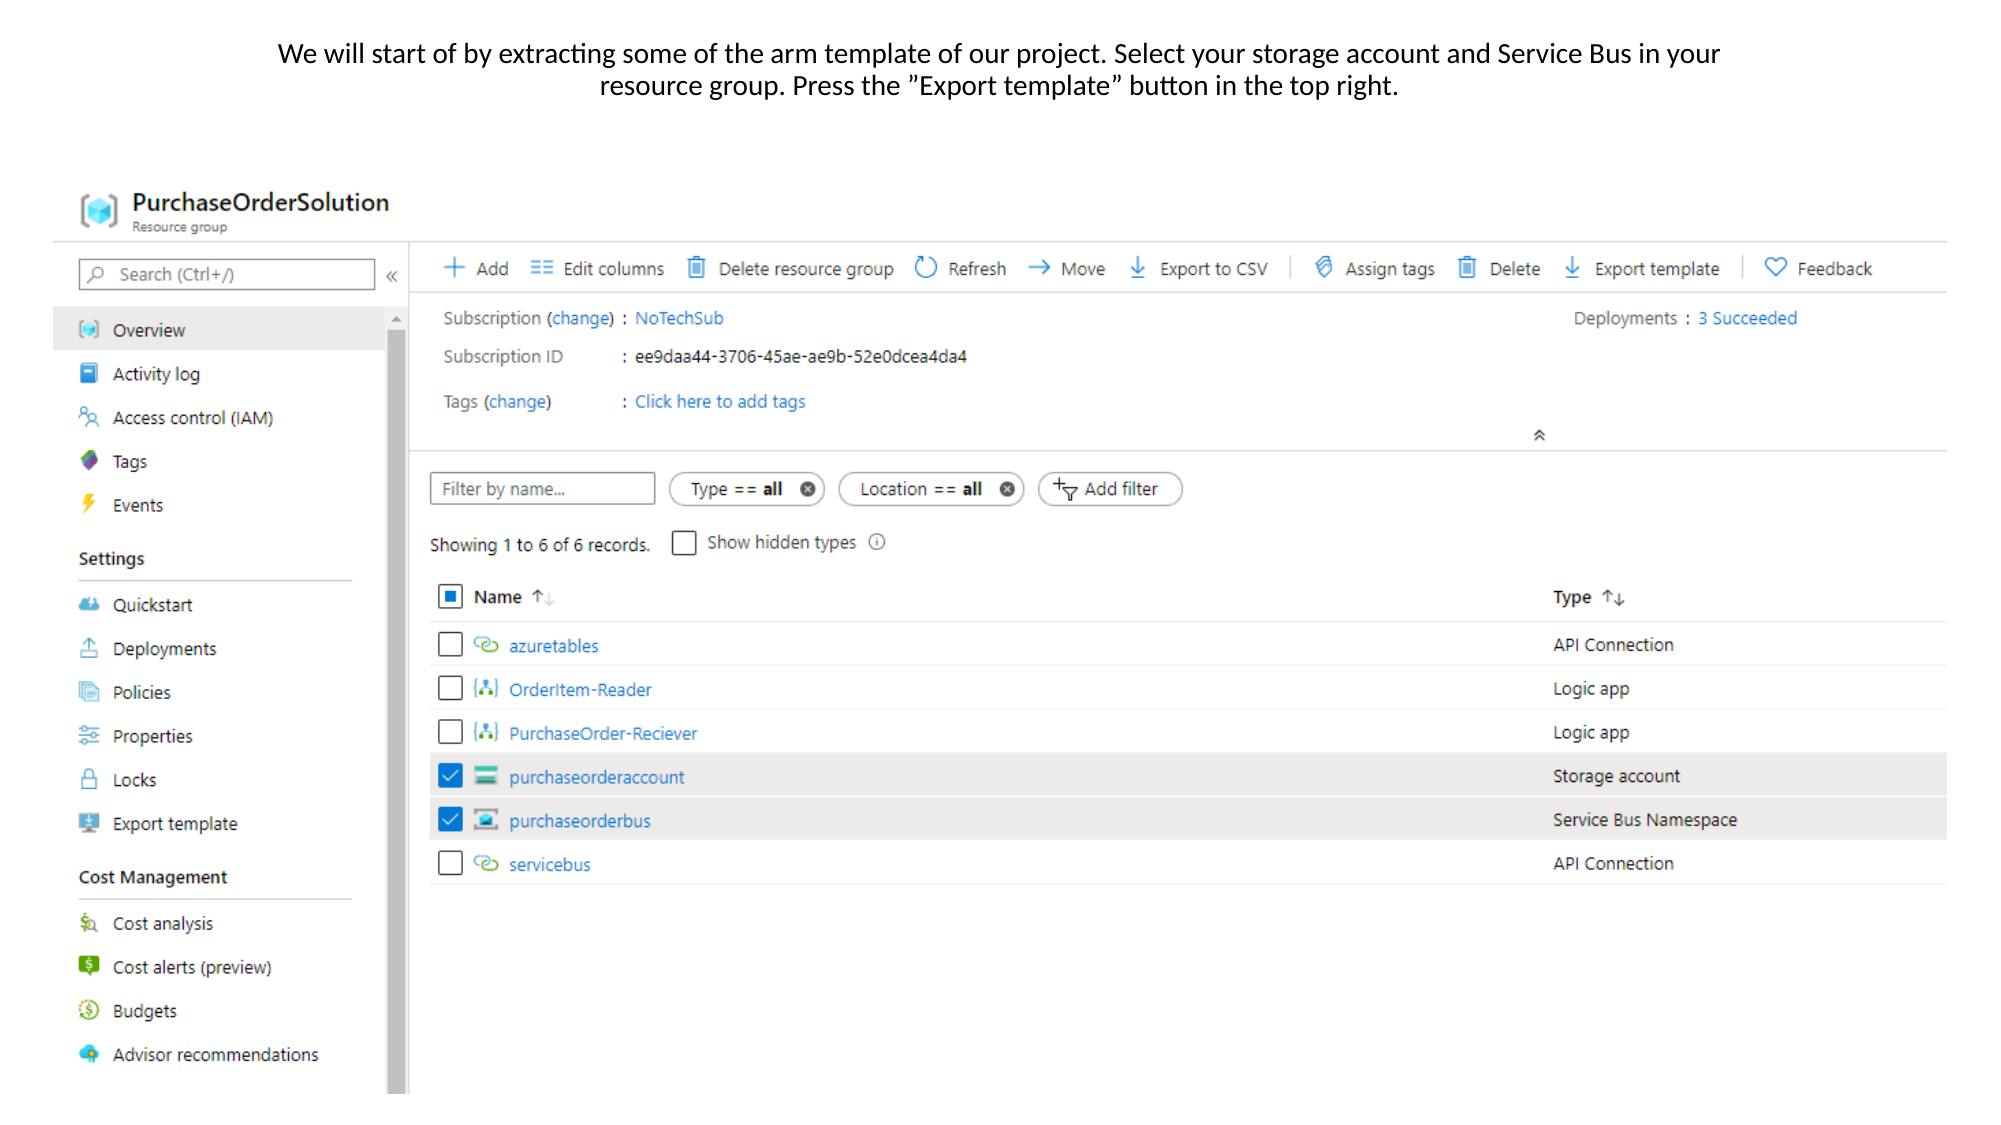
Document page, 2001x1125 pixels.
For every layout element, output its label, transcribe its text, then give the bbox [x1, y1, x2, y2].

picture [53, 181, 1947, 1094]
subtitle We will start of by extracting some of the arm template of our project. Select your storage account and Service Bus in your resource group. Press the ”Export template” button in the top right. [249, 31, 1750, 181]
